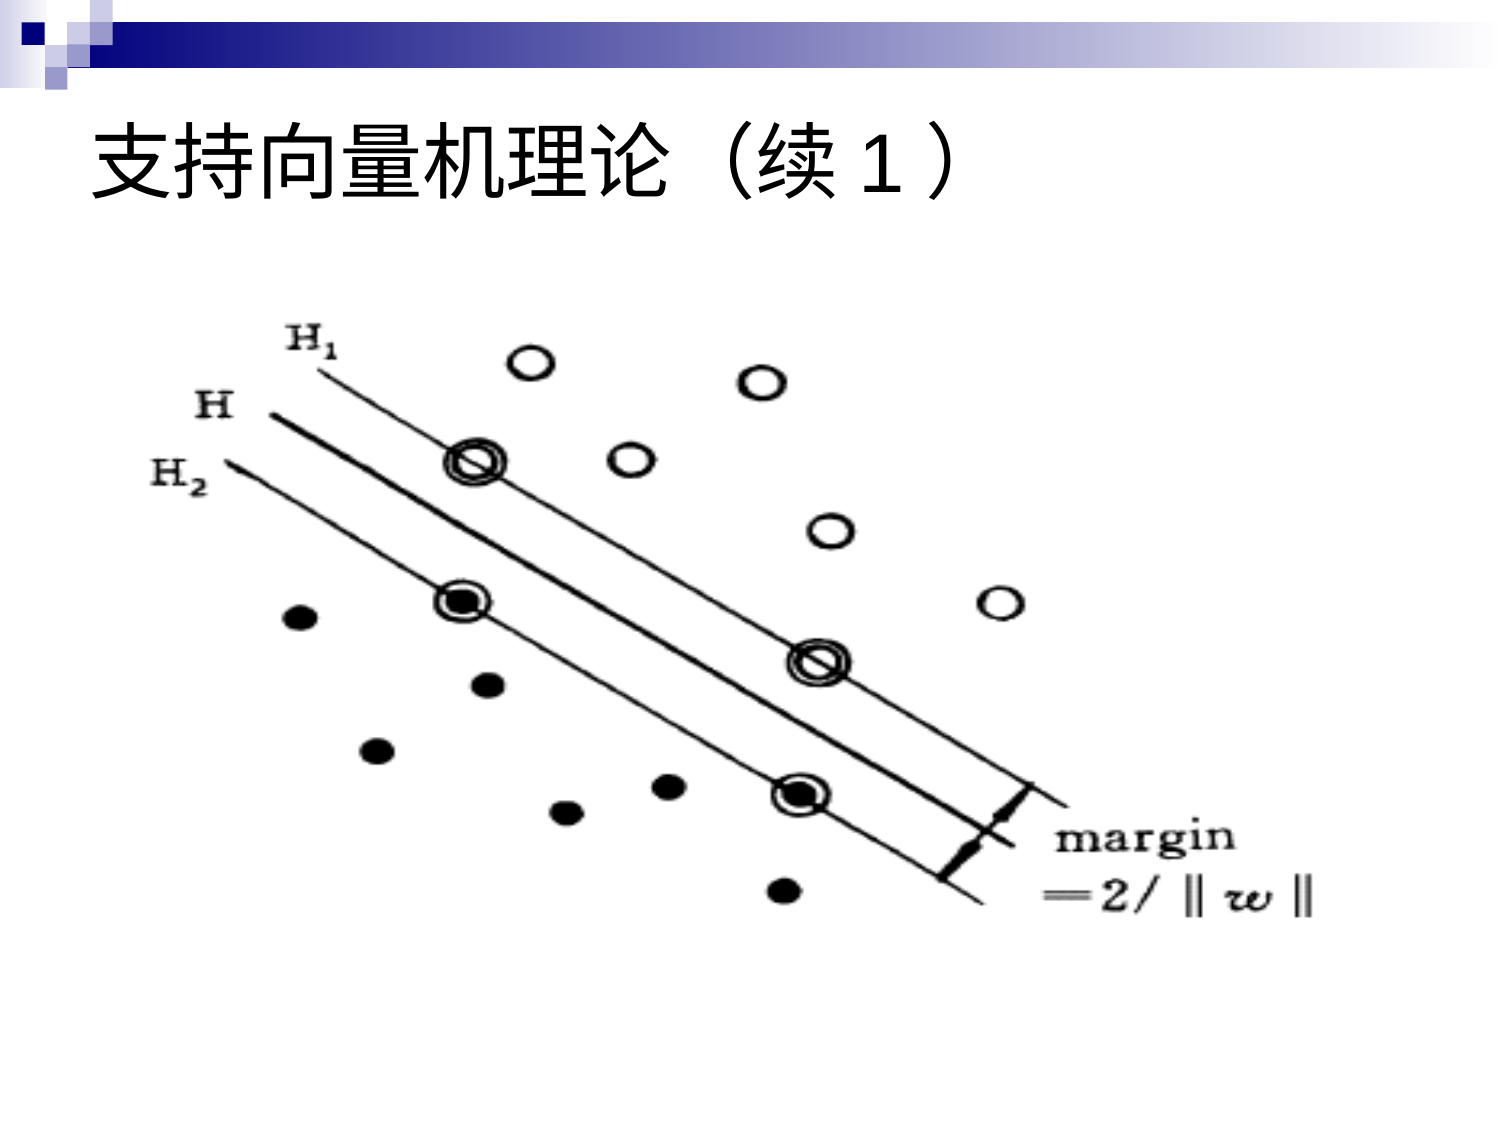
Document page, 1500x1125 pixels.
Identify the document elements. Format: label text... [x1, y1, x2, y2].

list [135, 290, 1425, 965]
title 支持向量机理论（续1） [74, 74, 1426, 244]
